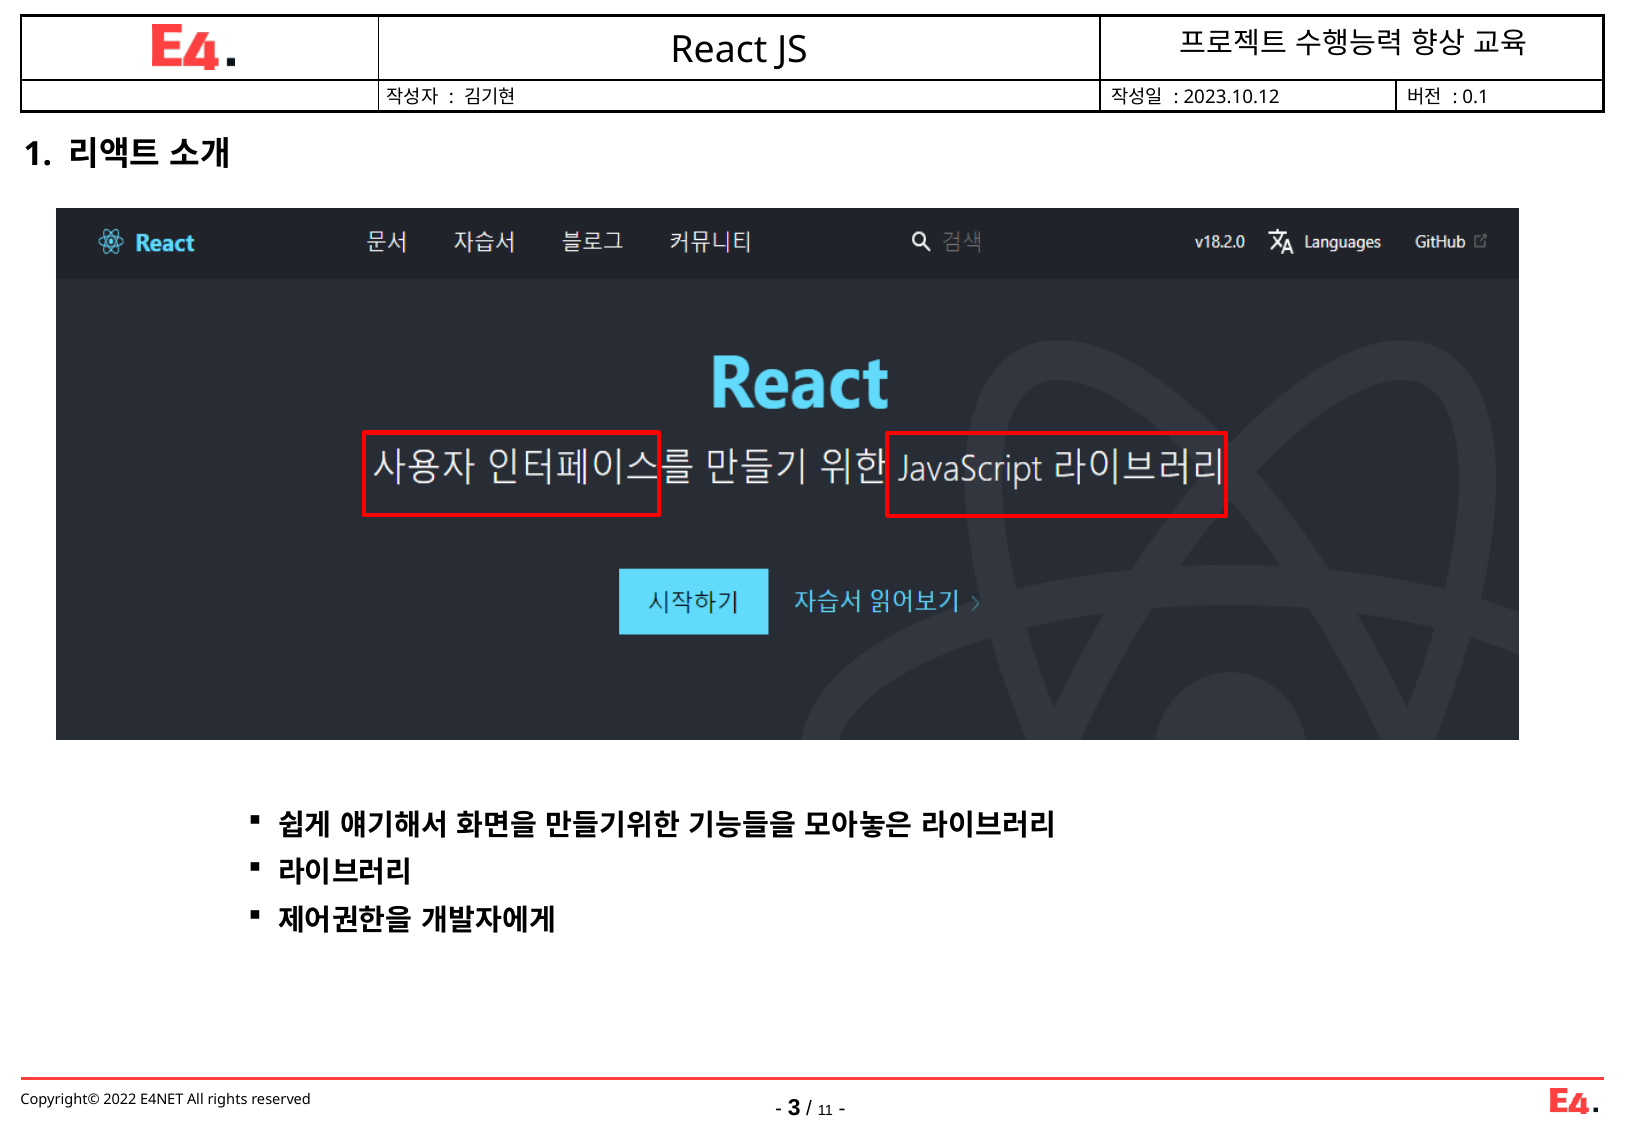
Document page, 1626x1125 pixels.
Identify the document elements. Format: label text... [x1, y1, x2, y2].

picture [56, 207, 1519, 740]
picture [1550, 1088, 1598, 1114]
text_box 1. 리액트 소개 [9, 125, 888, 180]
picture [152, 24, 235, 70]
text_box 쉽게 얘기해서 화면을 만들기위한 기능들을 모아놓은 라이브러리 라이브러리 제어권한을 개발자에게 [233, 798, 1333, 991]
